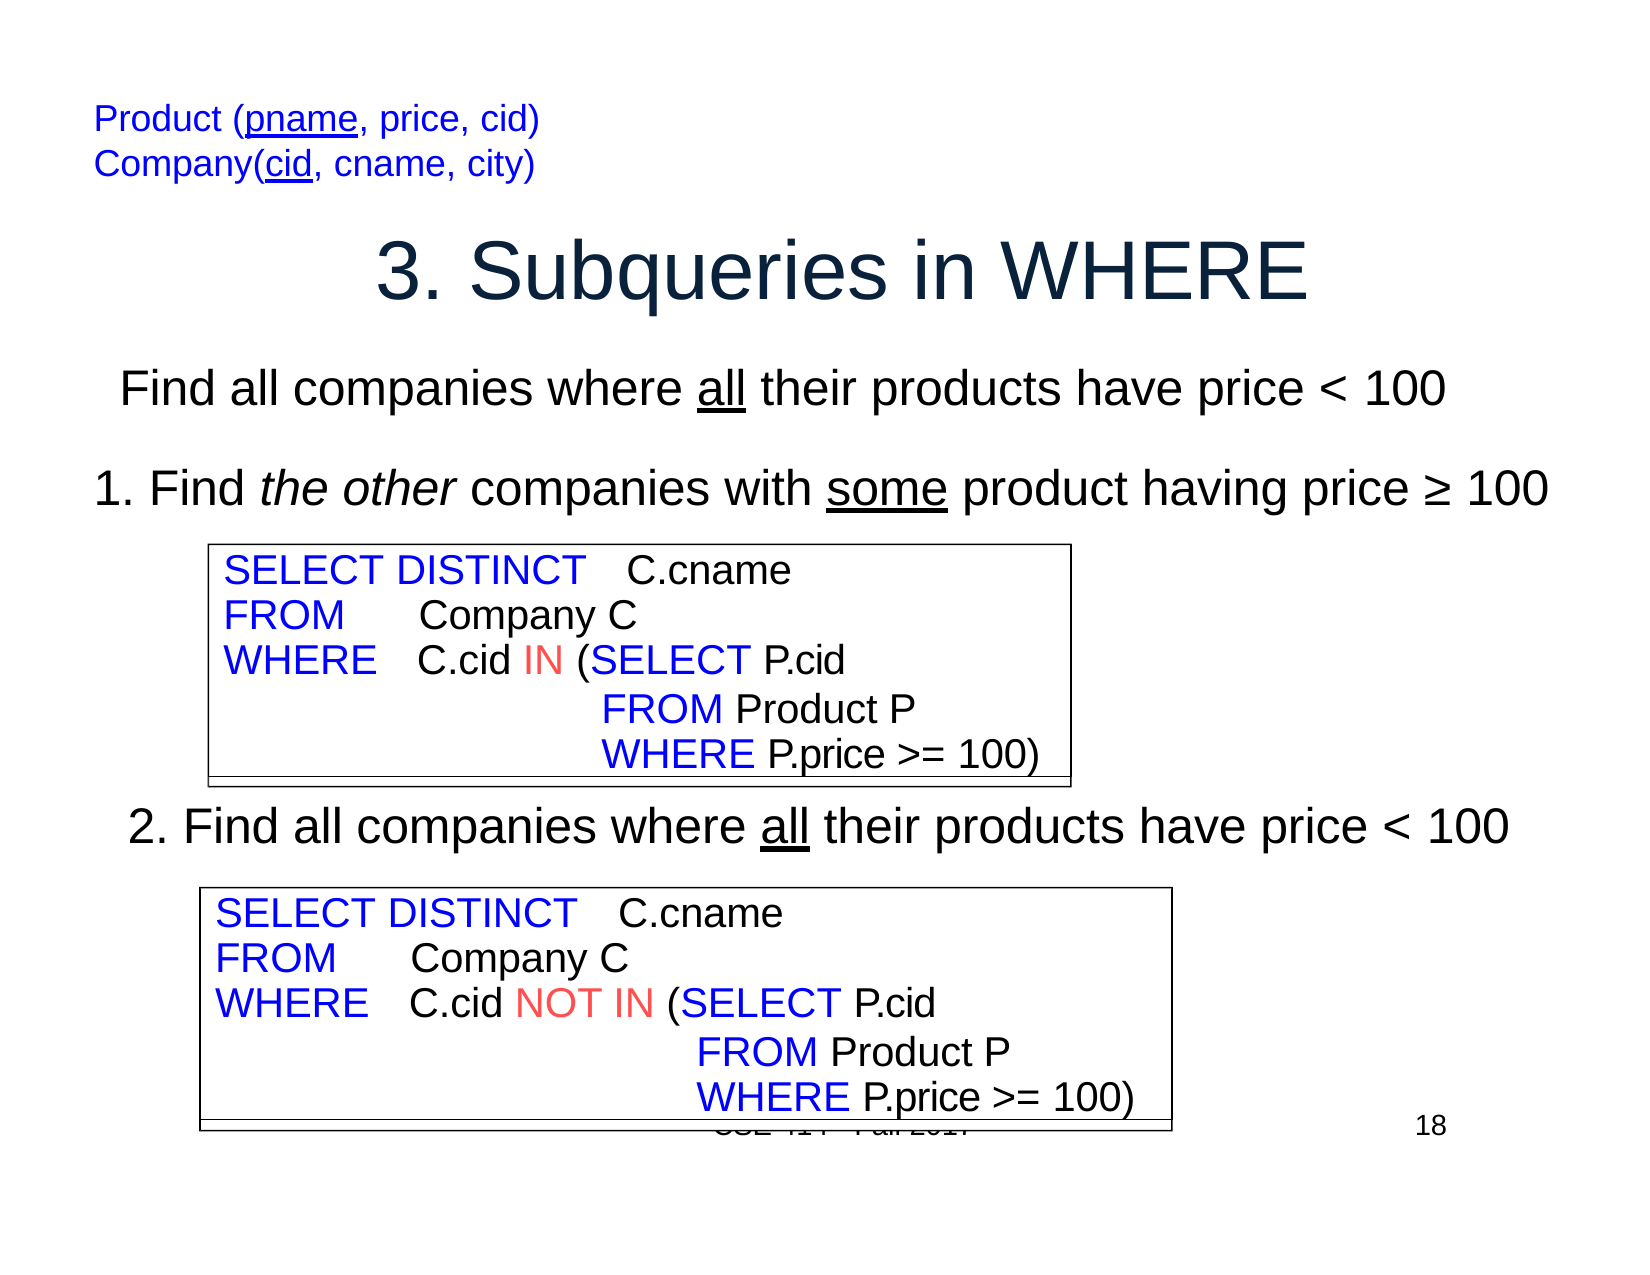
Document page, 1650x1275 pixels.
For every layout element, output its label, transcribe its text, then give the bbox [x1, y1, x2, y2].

title 3. Subqueries in WHERE [373, 214, 1314, 353]
text_box Find all companies where all their products have price < 100 1. Find the other companies with some product having price ≥ 100 [91, 353, 1558, 516]
text_box [207, 543, 1072, 788]
text_box 18 [1412, 1104, 1450, 1142]
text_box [198, 886, 1173, 1132]
text_box Product (pname, price, cid) Company(cid, cname, city) [91, 91, 557, 184]
text_box 2. Find all companies where all their products have price < 100 [125, 791, 1519, 854]
text_box SELECT DISTINCT C.cname FROM Company C WHERE C.cid IN (SELECT P.cid FROM Product P WHERE P.price >= 100) [208, 544, 1072, 777]
